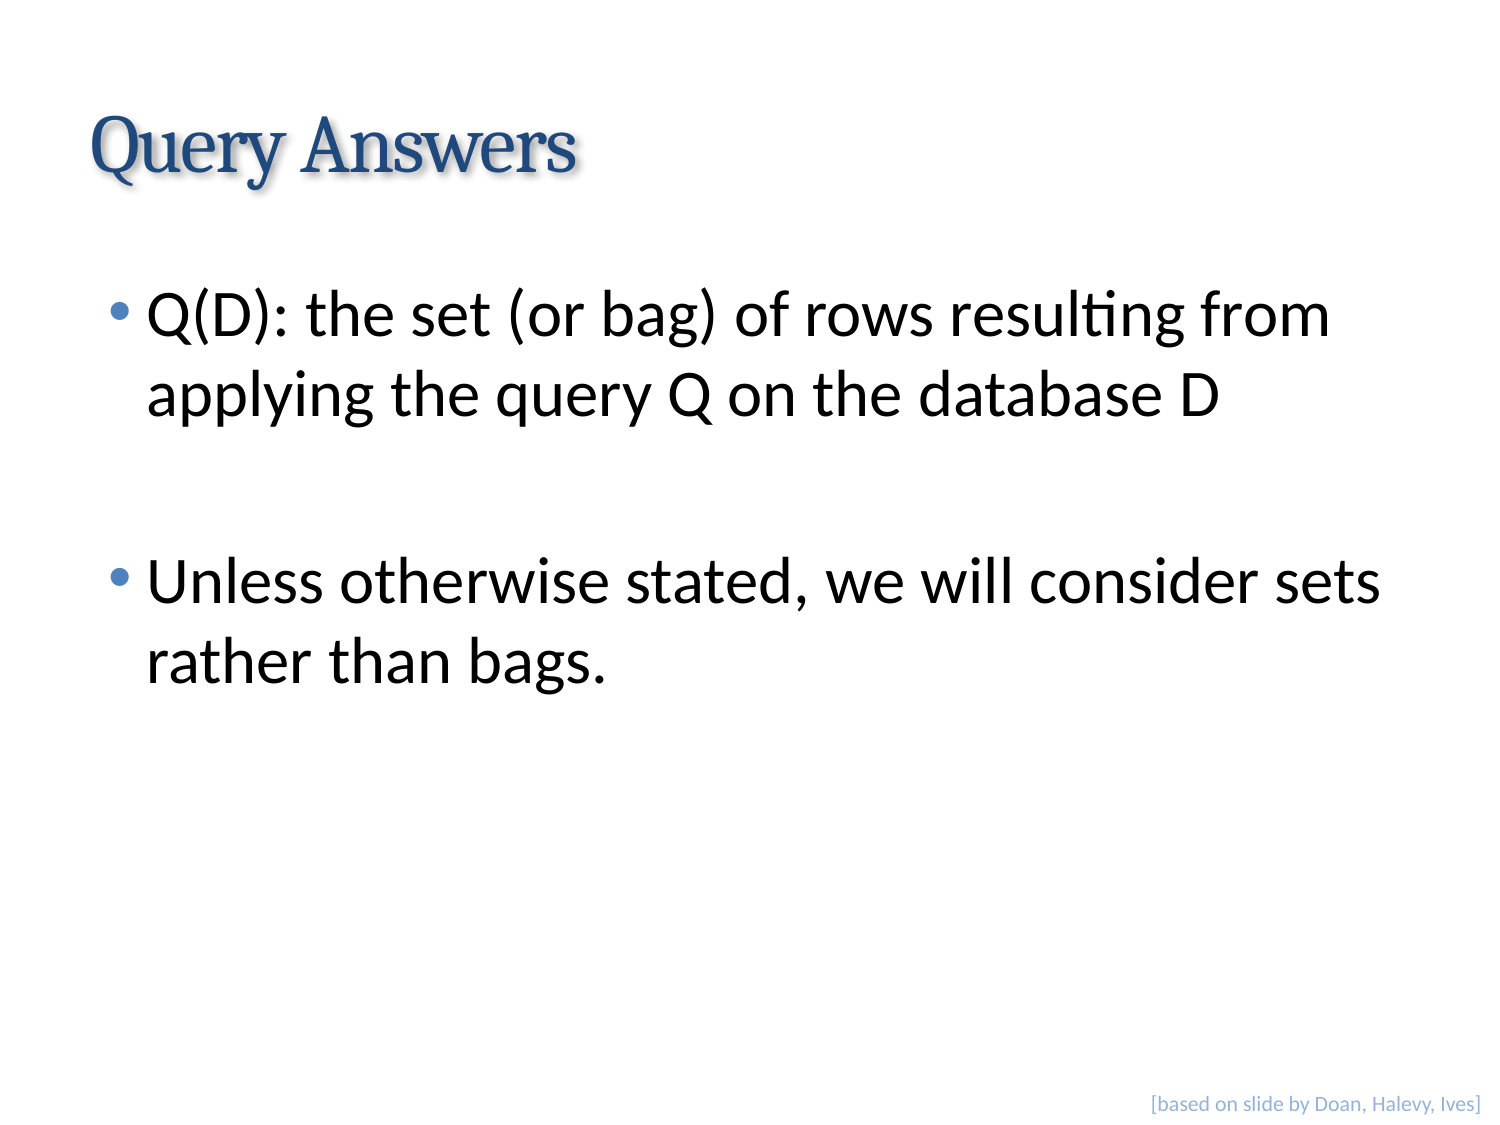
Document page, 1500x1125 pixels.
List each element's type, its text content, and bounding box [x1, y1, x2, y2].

list Q(D): the set (or bag) of rows resulting from applying the query Q on the database D Unless otherwise stated, we will consider sets rather than bags. [74, 262, 1426, 1051]
title Query Answers [75, 45, 1427, 233]
text_box [based on slide by Doan, Halevy, Ives] [1135, 1082, 1497, 1123]
